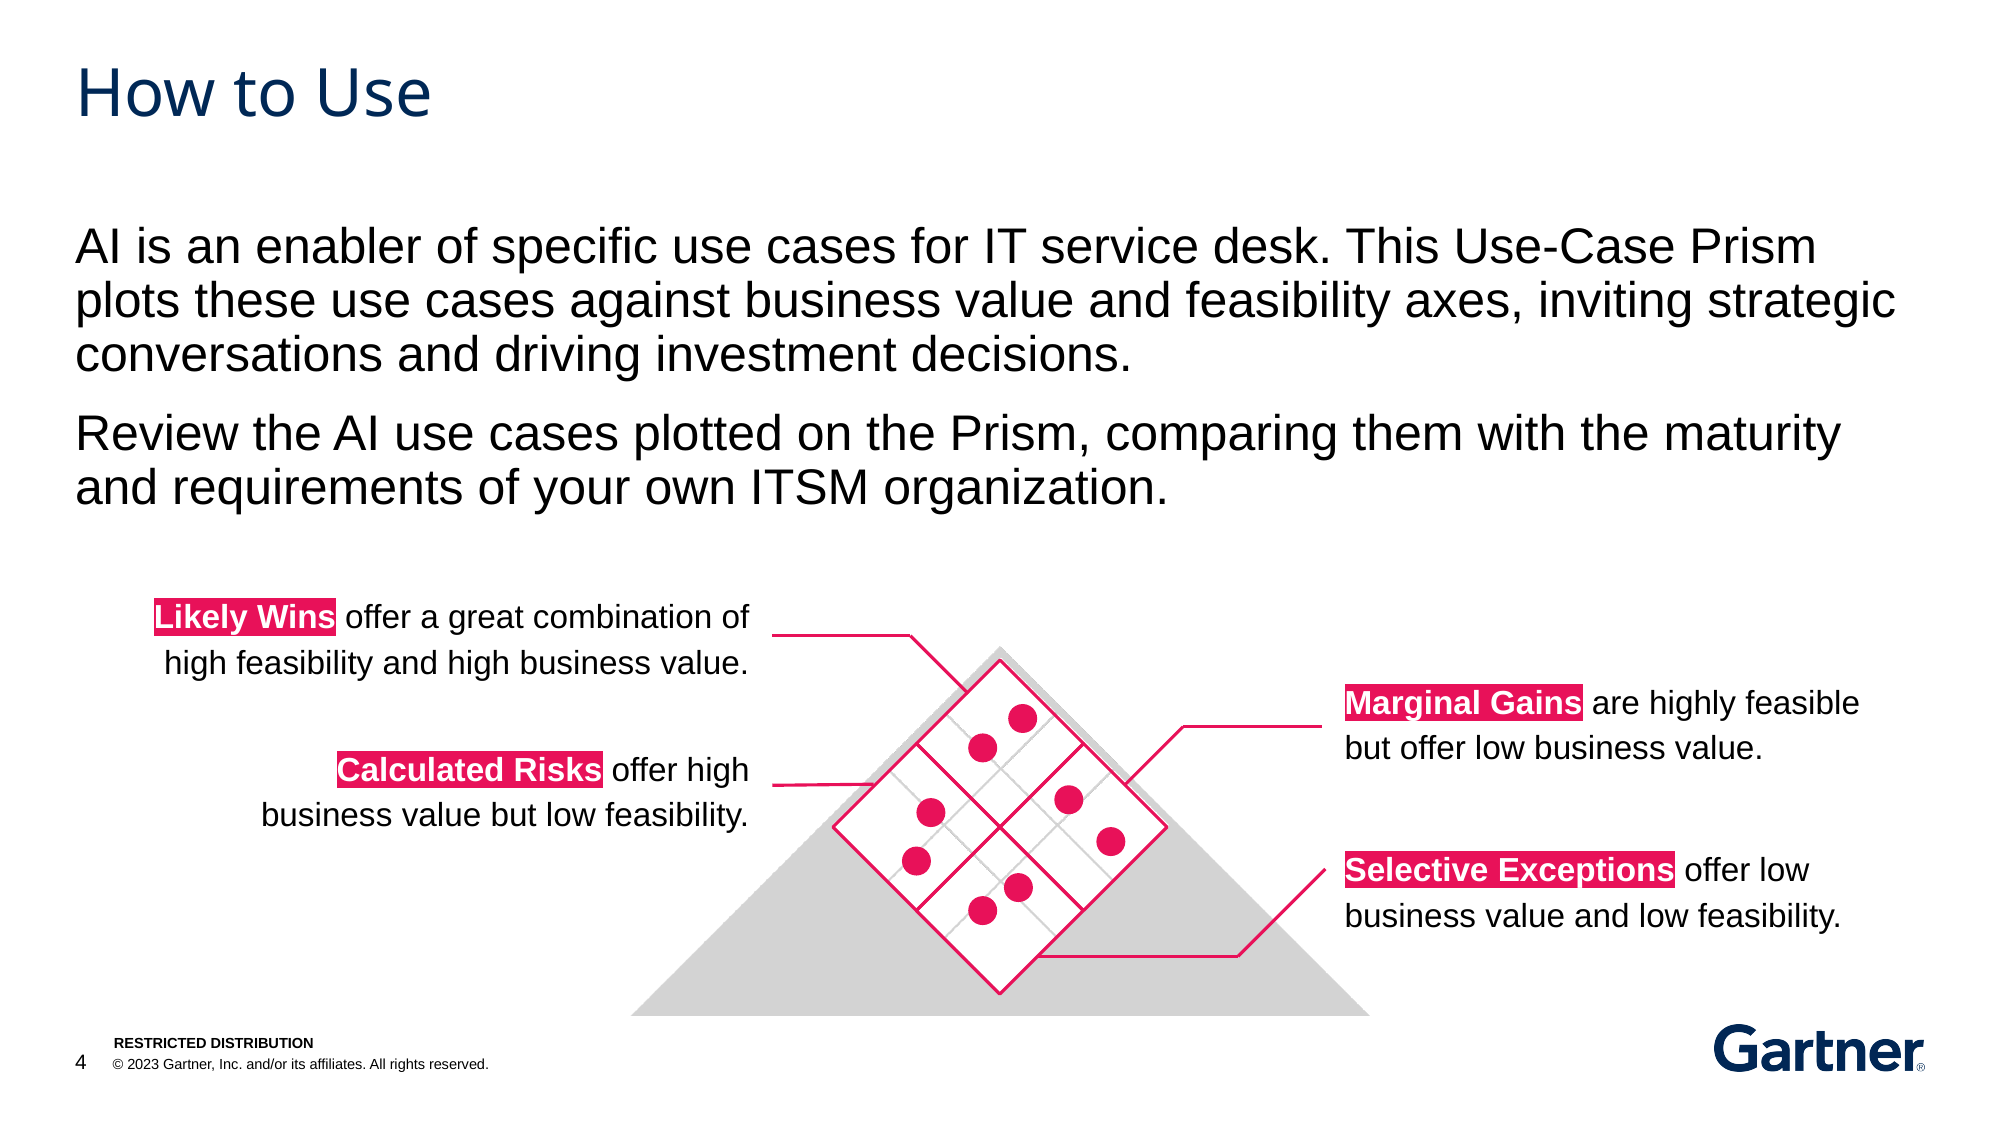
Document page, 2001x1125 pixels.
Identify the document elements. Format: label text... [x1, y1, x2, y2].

picture [1714, 1024, 1925, 1072]
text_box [1125, 726, 1322, 785]
text_box Calculated Risks offer high business value but low feasibility. [200, 726, 624, 849]
text_box Likely Wins offer a great combination of high feasibility and high business value. [87, 574, 766, 697]
text_box Marginal Gains are highly feasible but offer low business value. [1376, 659, 1886, 782]
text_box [771, 635, 969, 694]
picture [629, 646, 1371, 1017]
text_box Selective Exceptions offer low business value and low feasibility. [1376, 827, 1871, 949]
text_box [1036, 868, 1326, 957]
title How to Use [75, 59, 1925, 134]
list AI is an enabler of specific use cases for IT service desk. This Use-Case Prism plots these use cases against business value and feasibility axes, inviting strategic conversations and driving investment decisions. Review the AI use cases plotted on the Prism, comparing them with the maturity and requirements of your own ITSM organization. [75, 220, 1925, 532]
